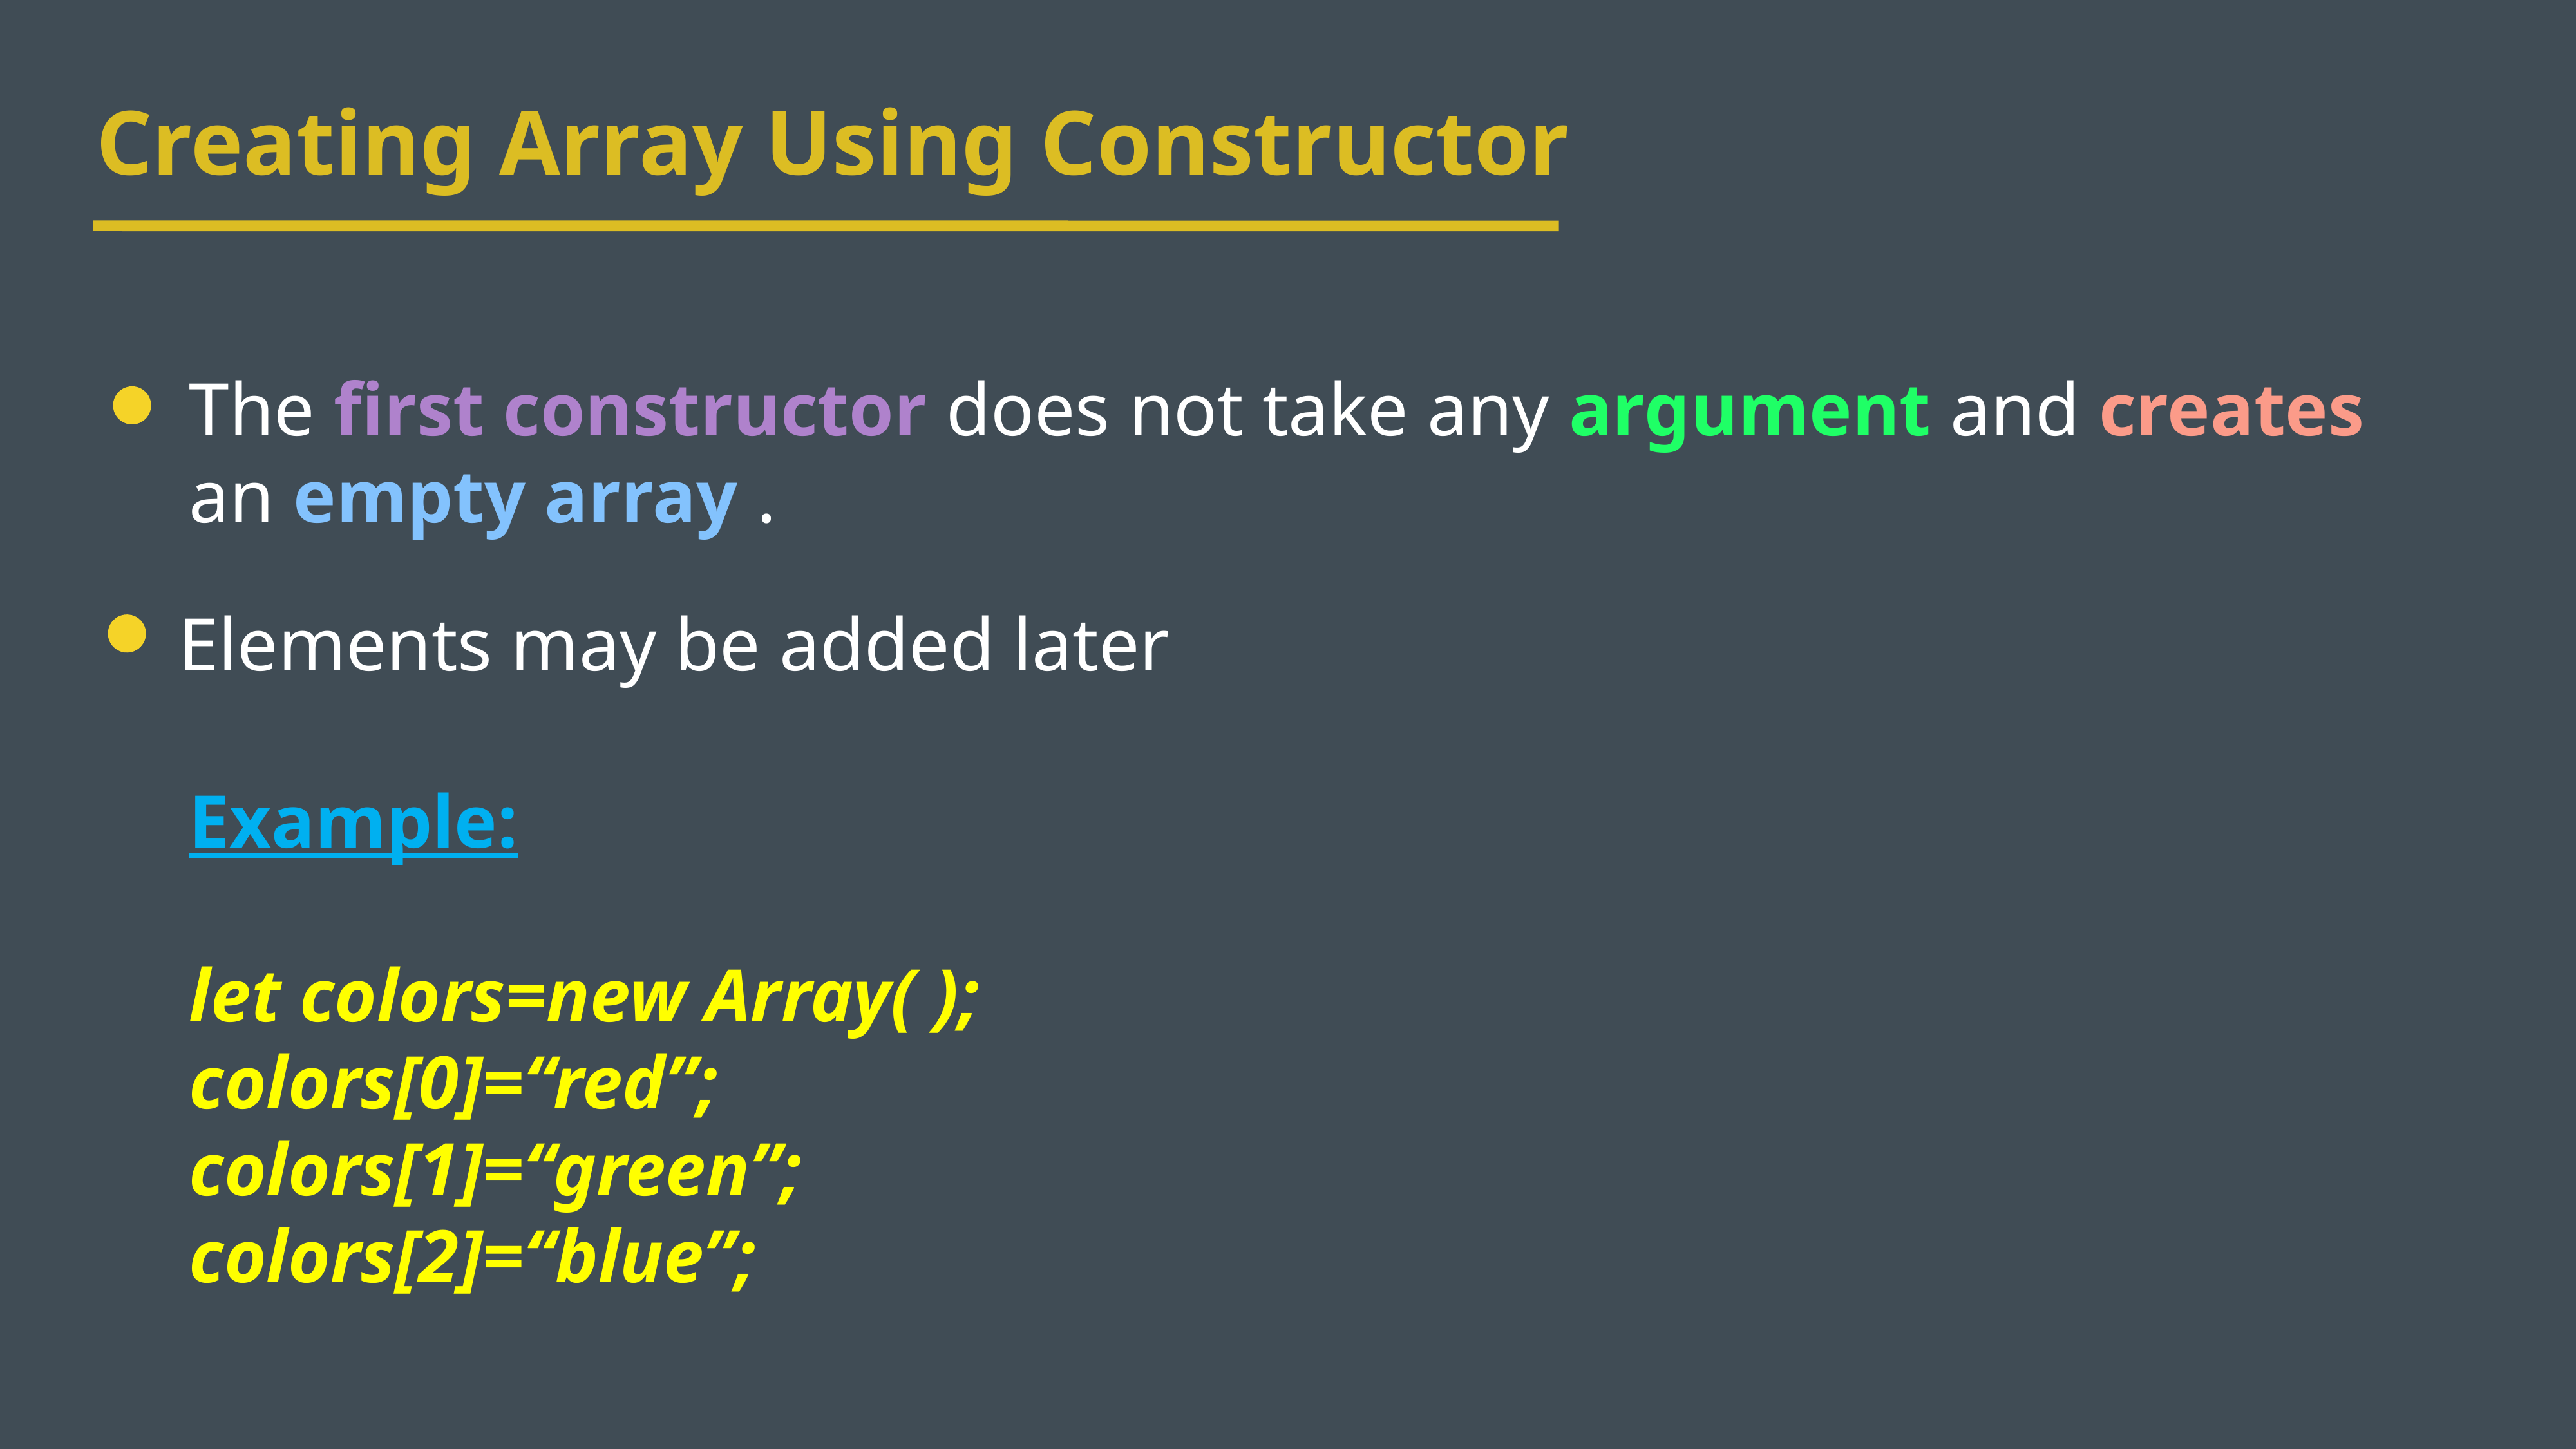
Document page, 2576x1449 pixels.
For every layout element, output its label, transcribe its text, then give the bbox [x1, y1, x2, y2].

text_box Elements may be added later [169, 593, 2199, 690]
text_box The first constructor does not take any argument and creates an empty array . [180, 358, 2406, 542]
text_box Creating Array Using Constructor [86, 81, 1580, 197]
text_box Example: let colors=new Array( ); colors[0]=“red”; colors[1]=“green”; colors[2]=“blue”; [180, 770, 1468, 1302]
text_box [113, 386, 151, 424]
text_box [108, 614, 146, 653]
